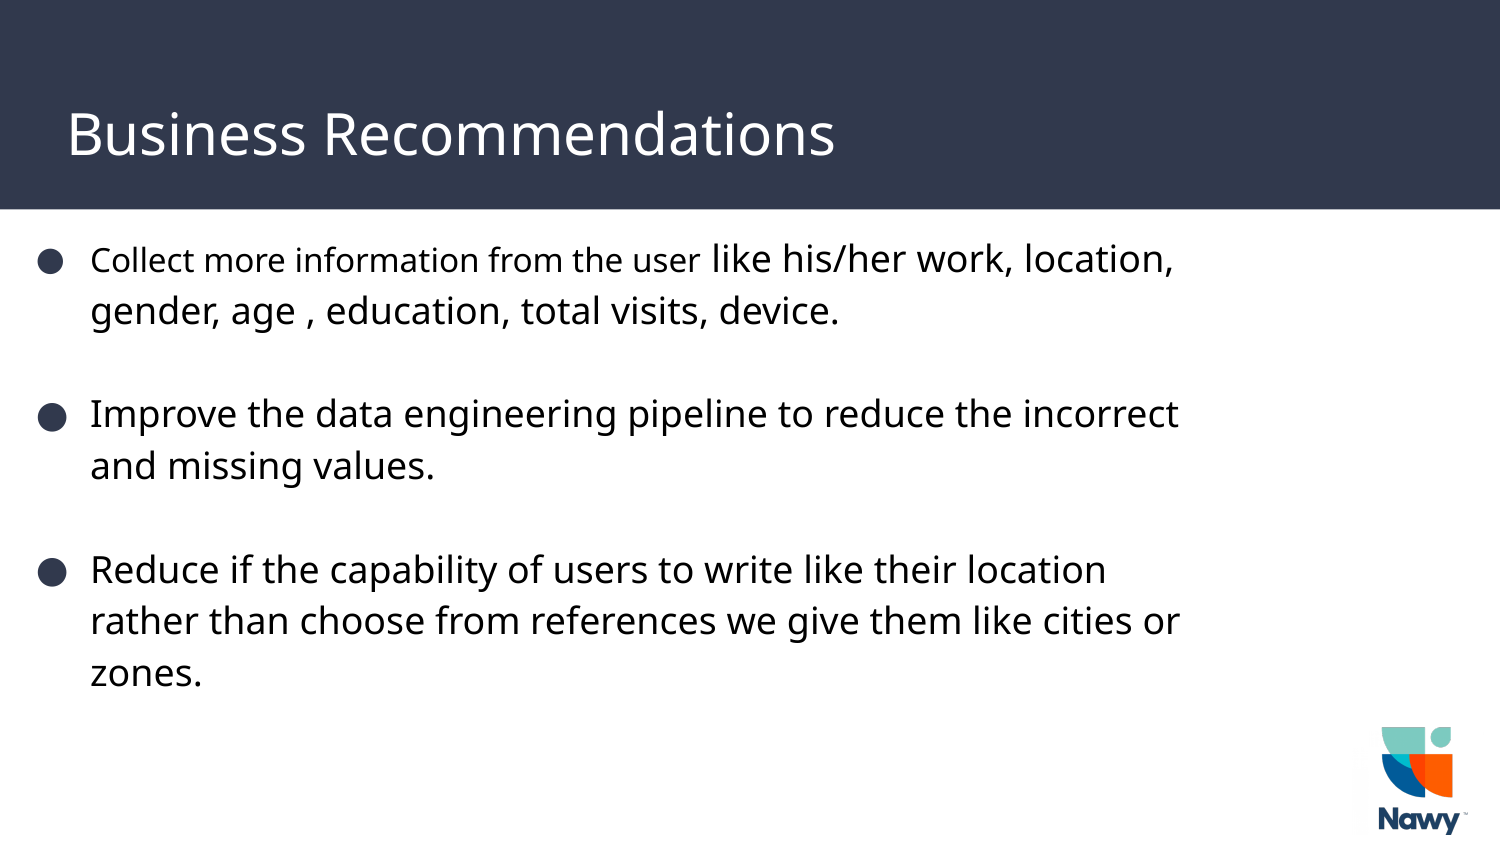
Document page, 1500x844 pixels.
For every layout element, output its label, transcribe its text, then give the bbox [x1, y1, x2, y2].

title Business Recommendations [51, 82, 1449, 185]
text_box Collect more information from the user like his/her work, location, gender, age , education, total visits, device. Improve the data engineering pipeline to reduce the incorrect and missing values. Reduce if the capability of users to write like their location rather than choose from references we give them like cities or zones. [0, 213, 1216, 755]
picture [1346, 726, 1500, 835]
